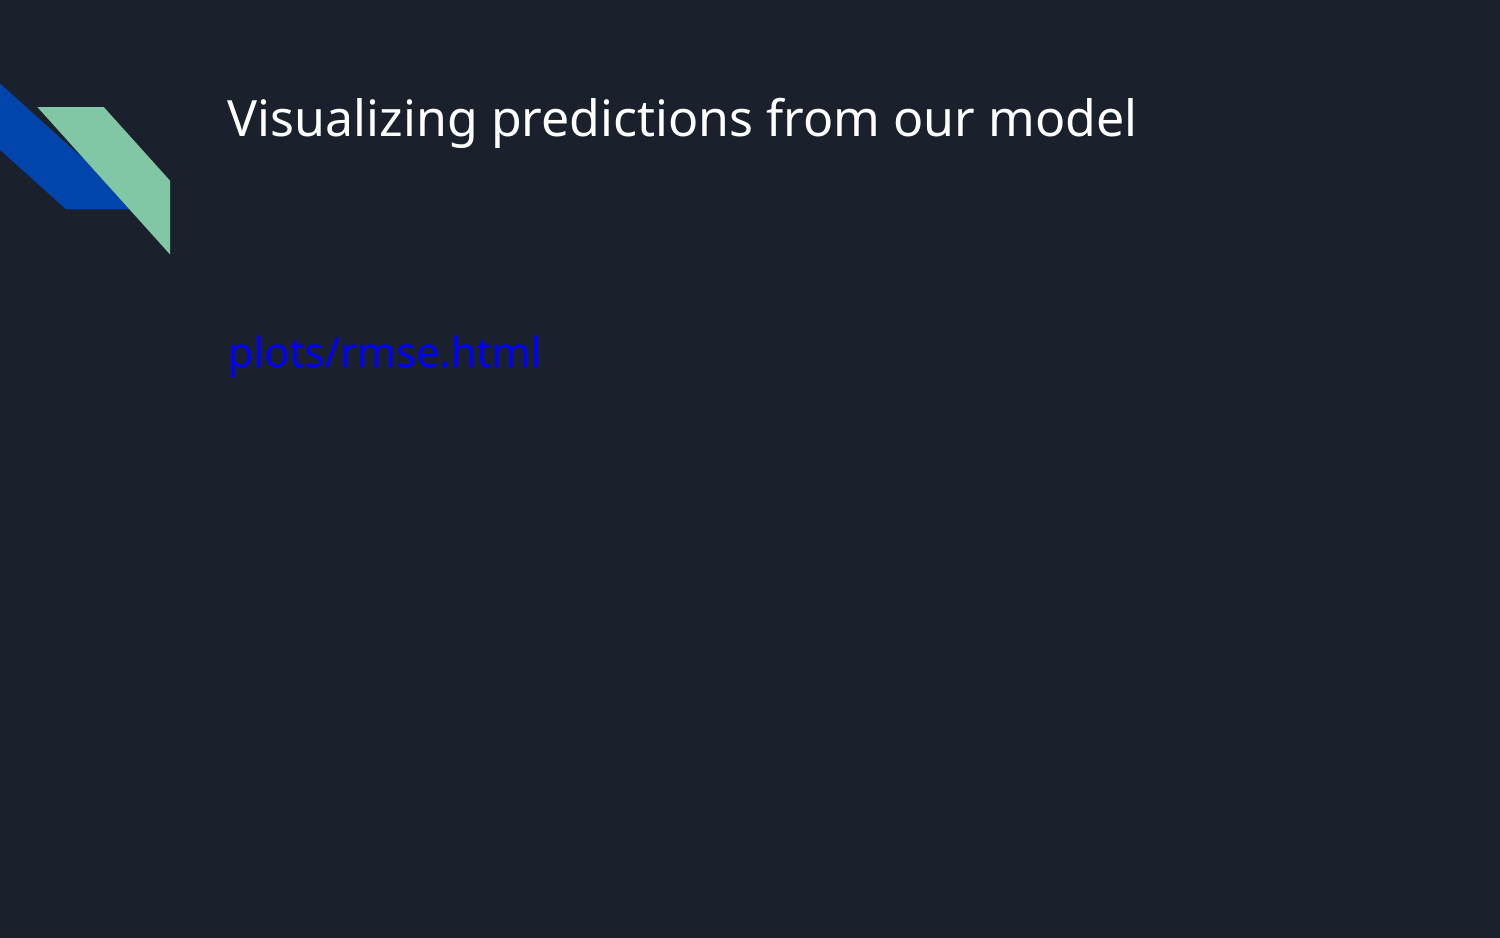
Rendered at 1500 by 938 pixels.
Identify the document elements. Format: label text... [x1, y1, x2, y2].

list plots/rmse.html [212, 285, 1368, 817]
title Visualizing predictions from our model [212, 71, 1368, 239]
